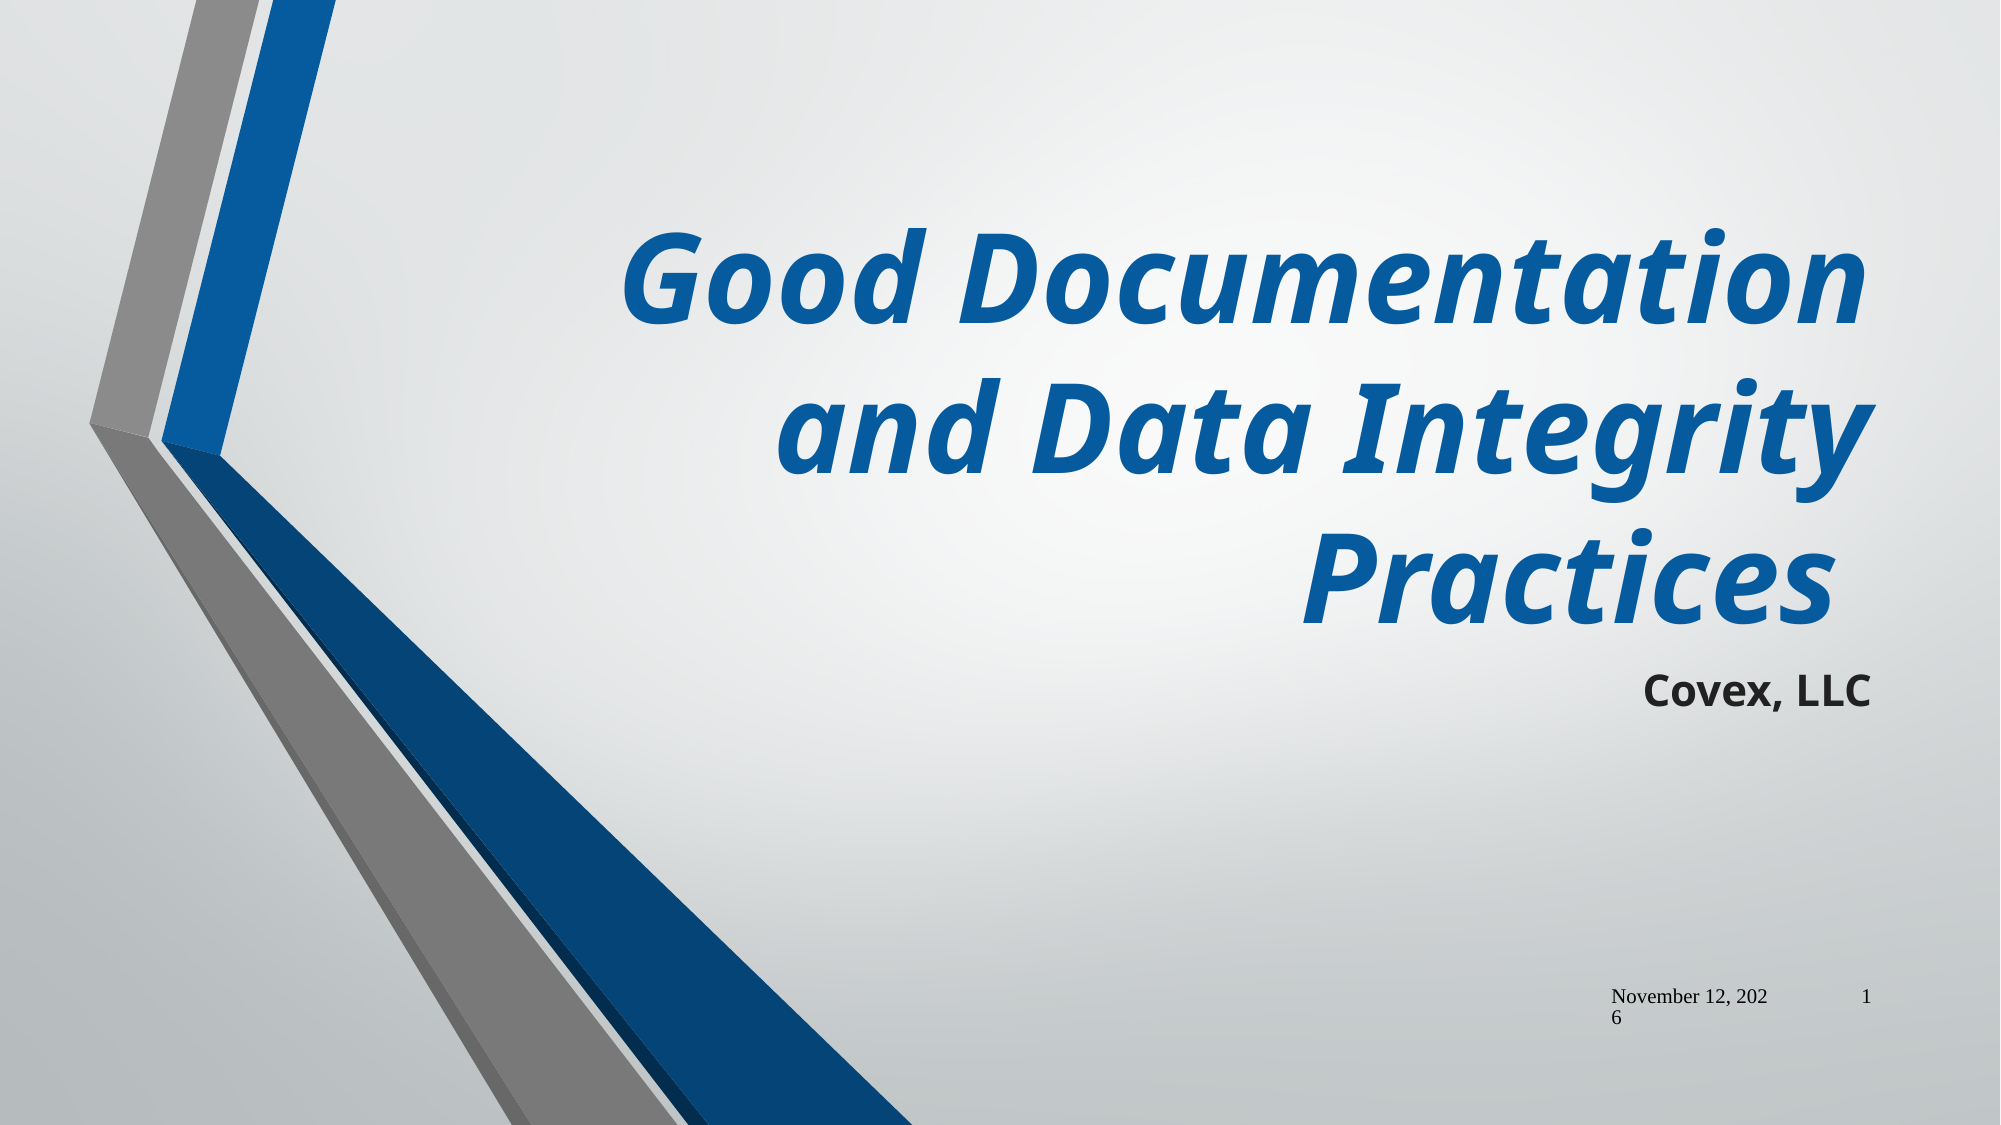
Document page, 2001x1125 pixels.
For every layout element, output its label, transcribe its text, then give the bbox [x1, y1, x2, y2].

title Good Documentation and Data Integrity Practices [480, 226, 1887, 656]
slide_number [1596, 965, 1784, 1025]
subtitle Covex, LLC [740, 655, 1887, 884]
slide_number 1 [1796, 965, 1887, 1025]
